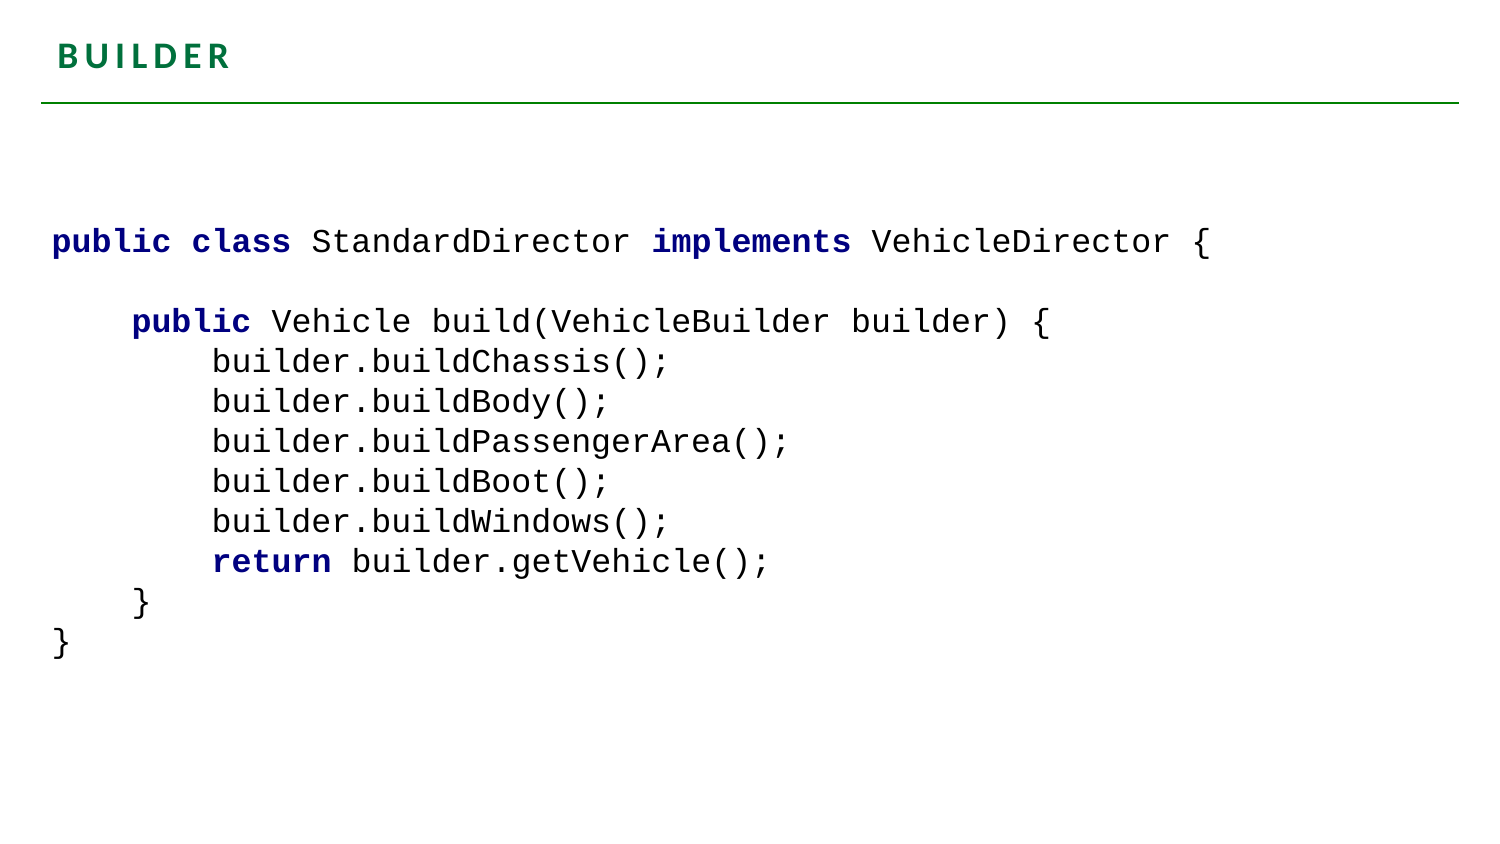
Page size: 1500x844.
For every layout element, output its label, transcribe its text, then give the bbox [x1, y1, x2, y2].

title BUILDER [42, 23, 1206, 74]
text_box public class StandardDirector implements VehicleDirector { public Vehicle build(VehicleBuilder builder) { builder.buildChassis(); builder.buildBody(); builder.buildPassengerArea(); builder.buildBoot(); builder.buildWindows(); return builder.getVehicle(); } } [36, 212, 1227, 707]
